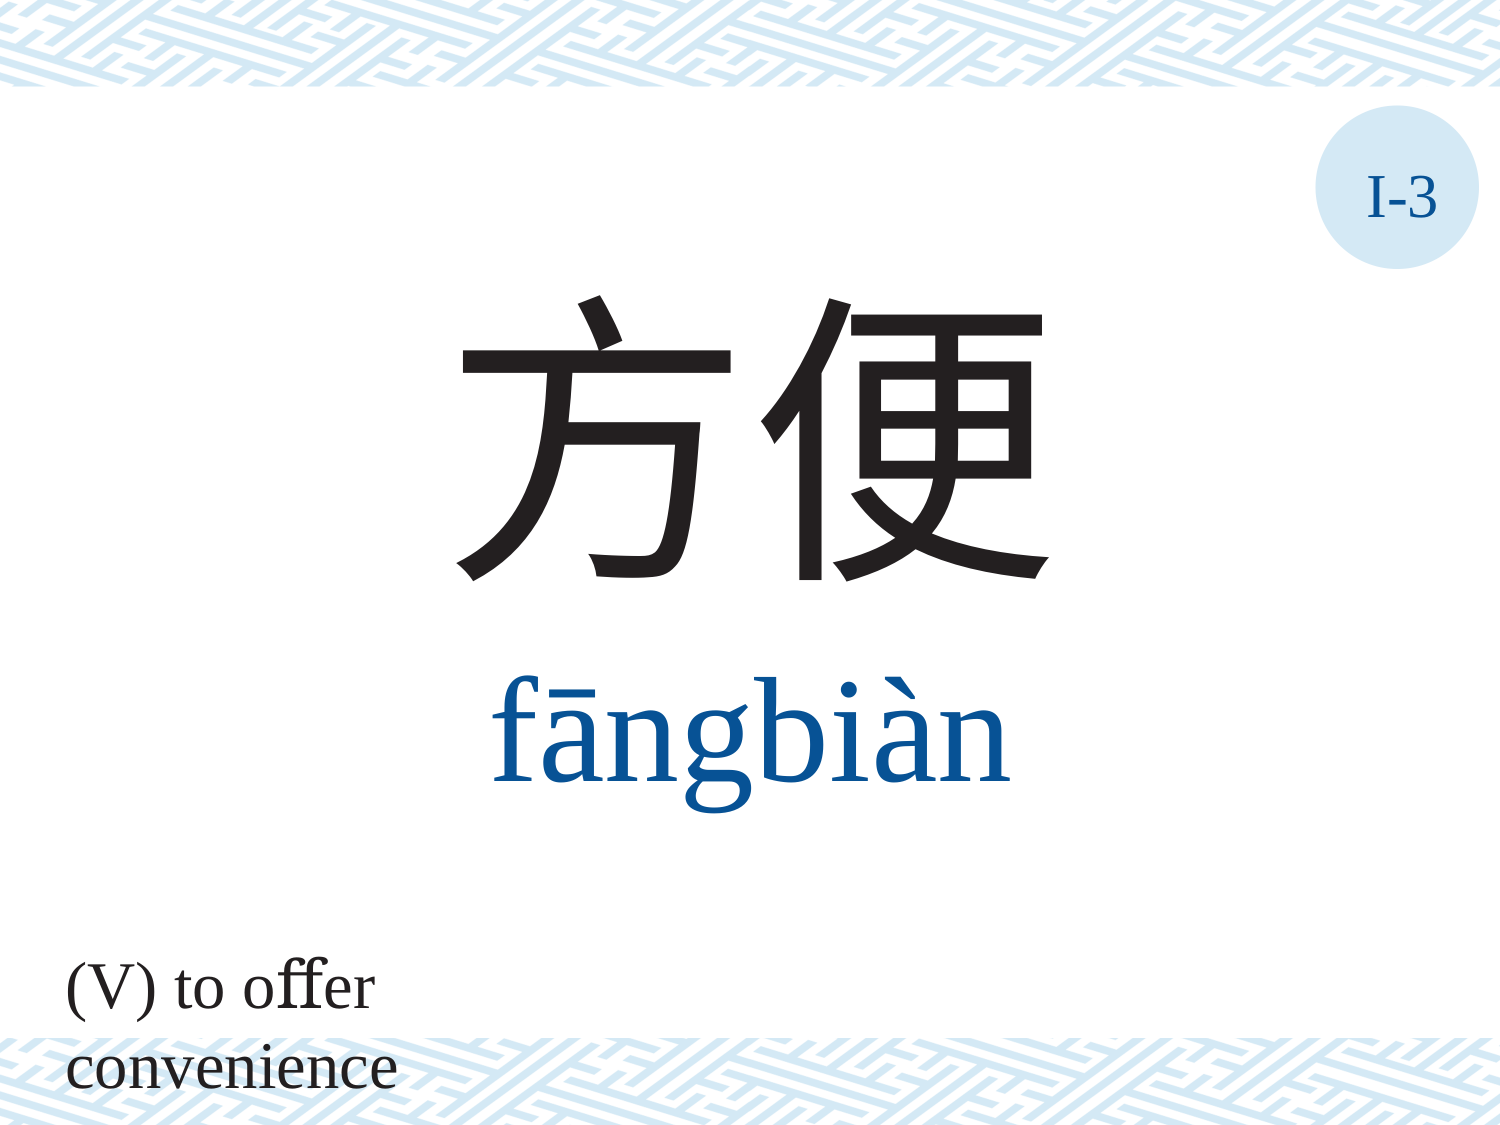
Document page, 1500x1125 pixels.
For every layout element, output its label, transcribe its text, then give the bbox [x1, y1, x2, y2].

text_box (V) to oﬀer convenience [62, 942, 720, 1103]
text_box I-3 方便 fāngbiàn [439, 154, 1441, 812]
picture [0, 0, 1500, 1125]
